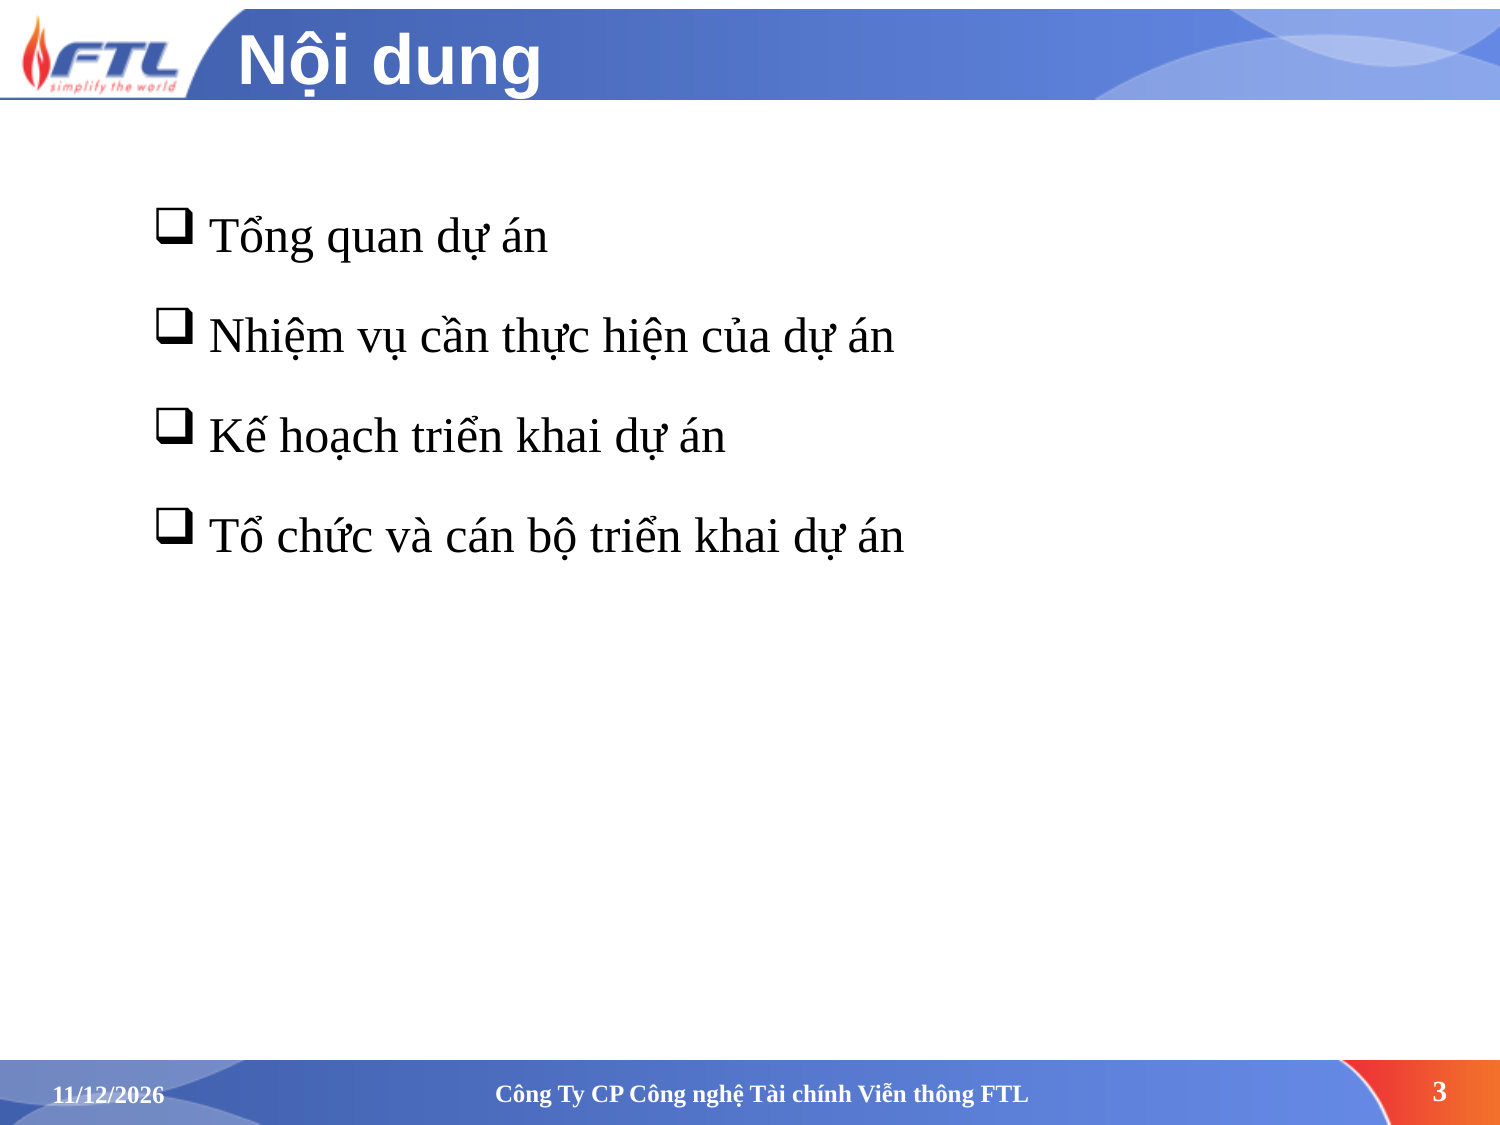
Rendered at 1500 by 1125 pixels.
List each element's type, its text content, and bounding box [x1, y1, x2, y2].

footer Công Ty CP Công nghệ Tài chính Viễn thông FTL [387, 1062, 1138, 1123]
picture [0, 1060, 1500, 1125]
slide_number 3 [1299, 1065, 1463, 1125]
title Nội dung [222, 12, 1448, 100]
picture [0, 9, 1500, 100]
list Tổng quan dự án Nhiệm vụ cần thực hiện của dự án Kế hoạch triển khai dự án Tổ chức và cán bộ triển khai dự án [137, 165, 1425, 1008]
